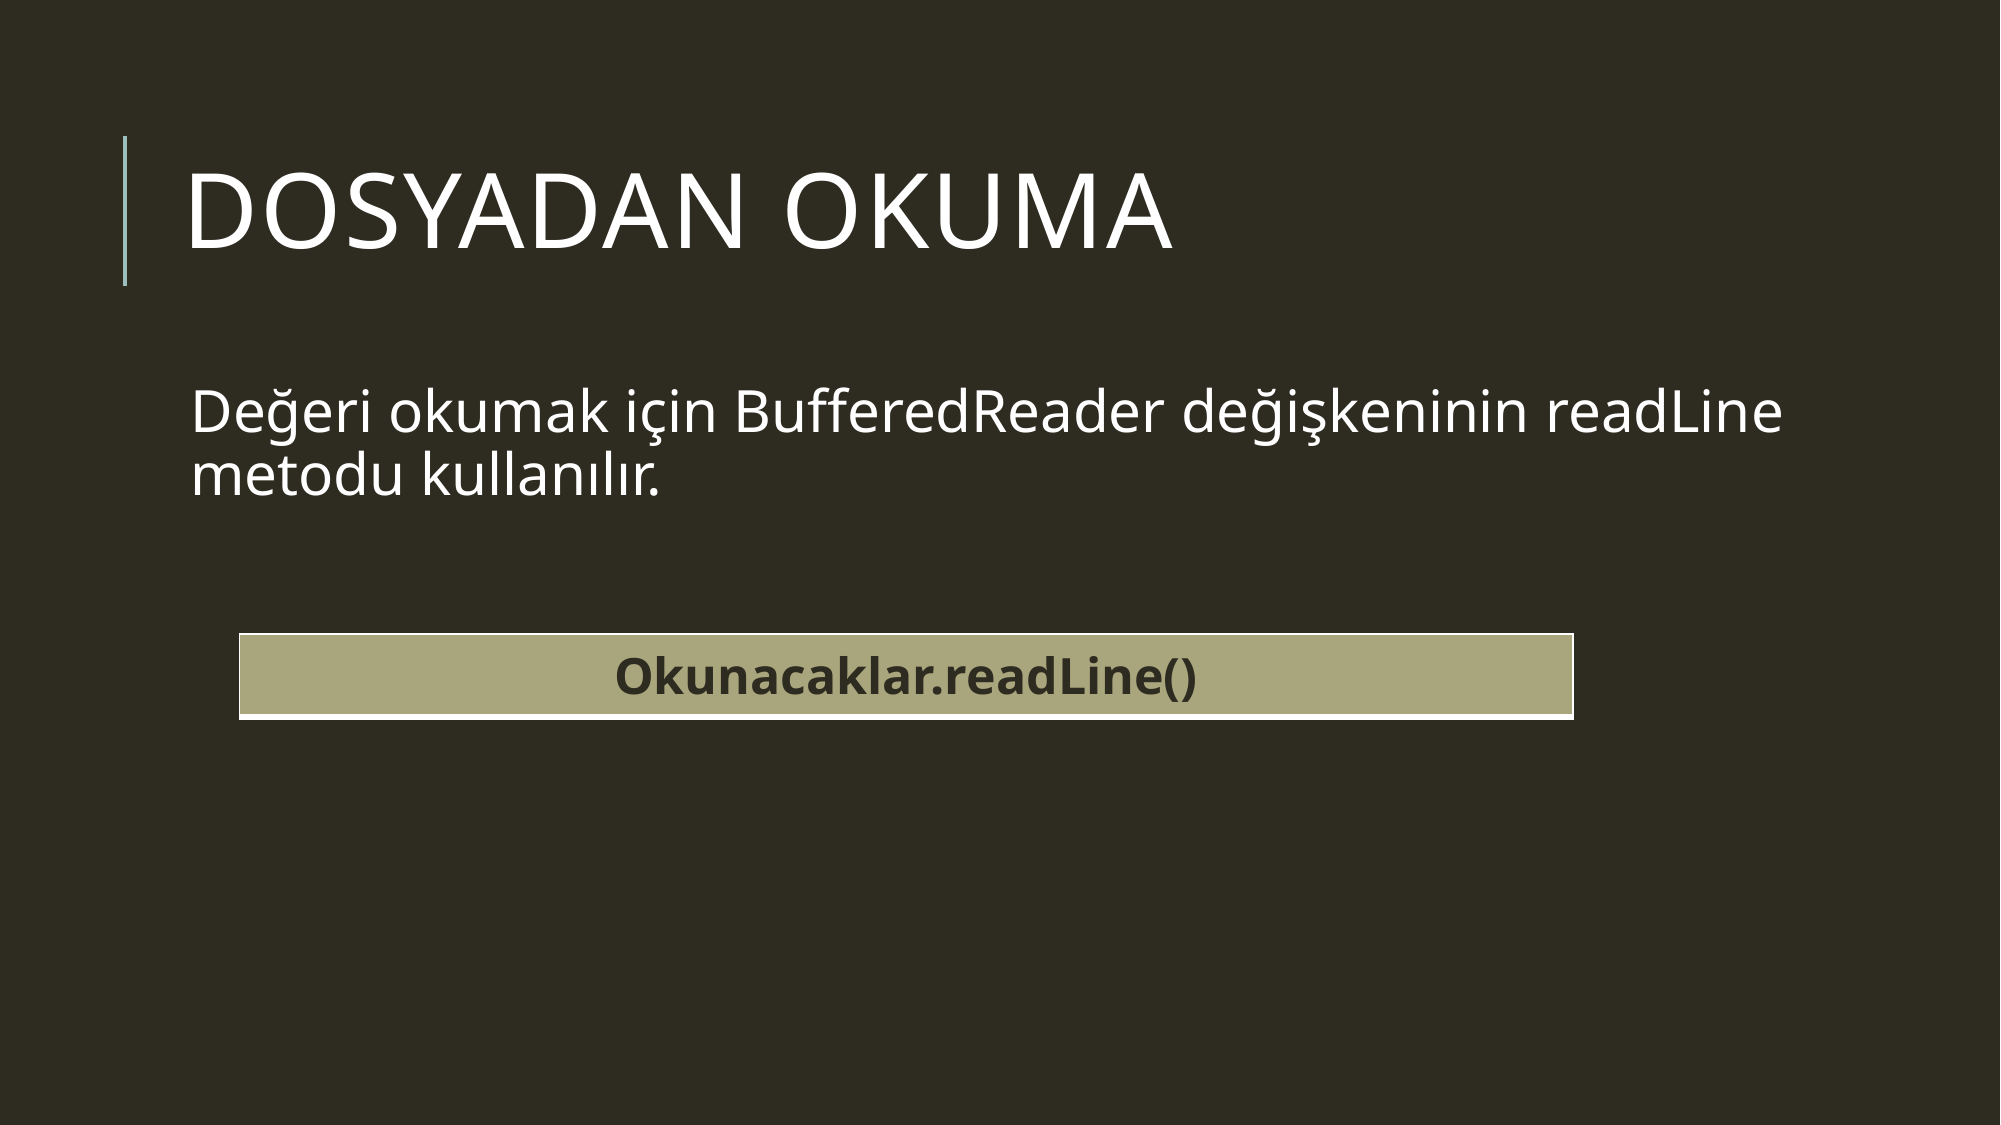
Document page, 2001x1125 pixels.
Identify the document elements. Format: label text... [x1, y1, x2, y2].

title DOSYADAN OKUMA [168, 96, 1763, 342]
table_header Okunacaklar.readLine() [240, 635, 1572, 714]
list Değeri okumak için BufferedReader değişkeninin readLine metodu kullanılır. [168, 375, 1810, 591]
